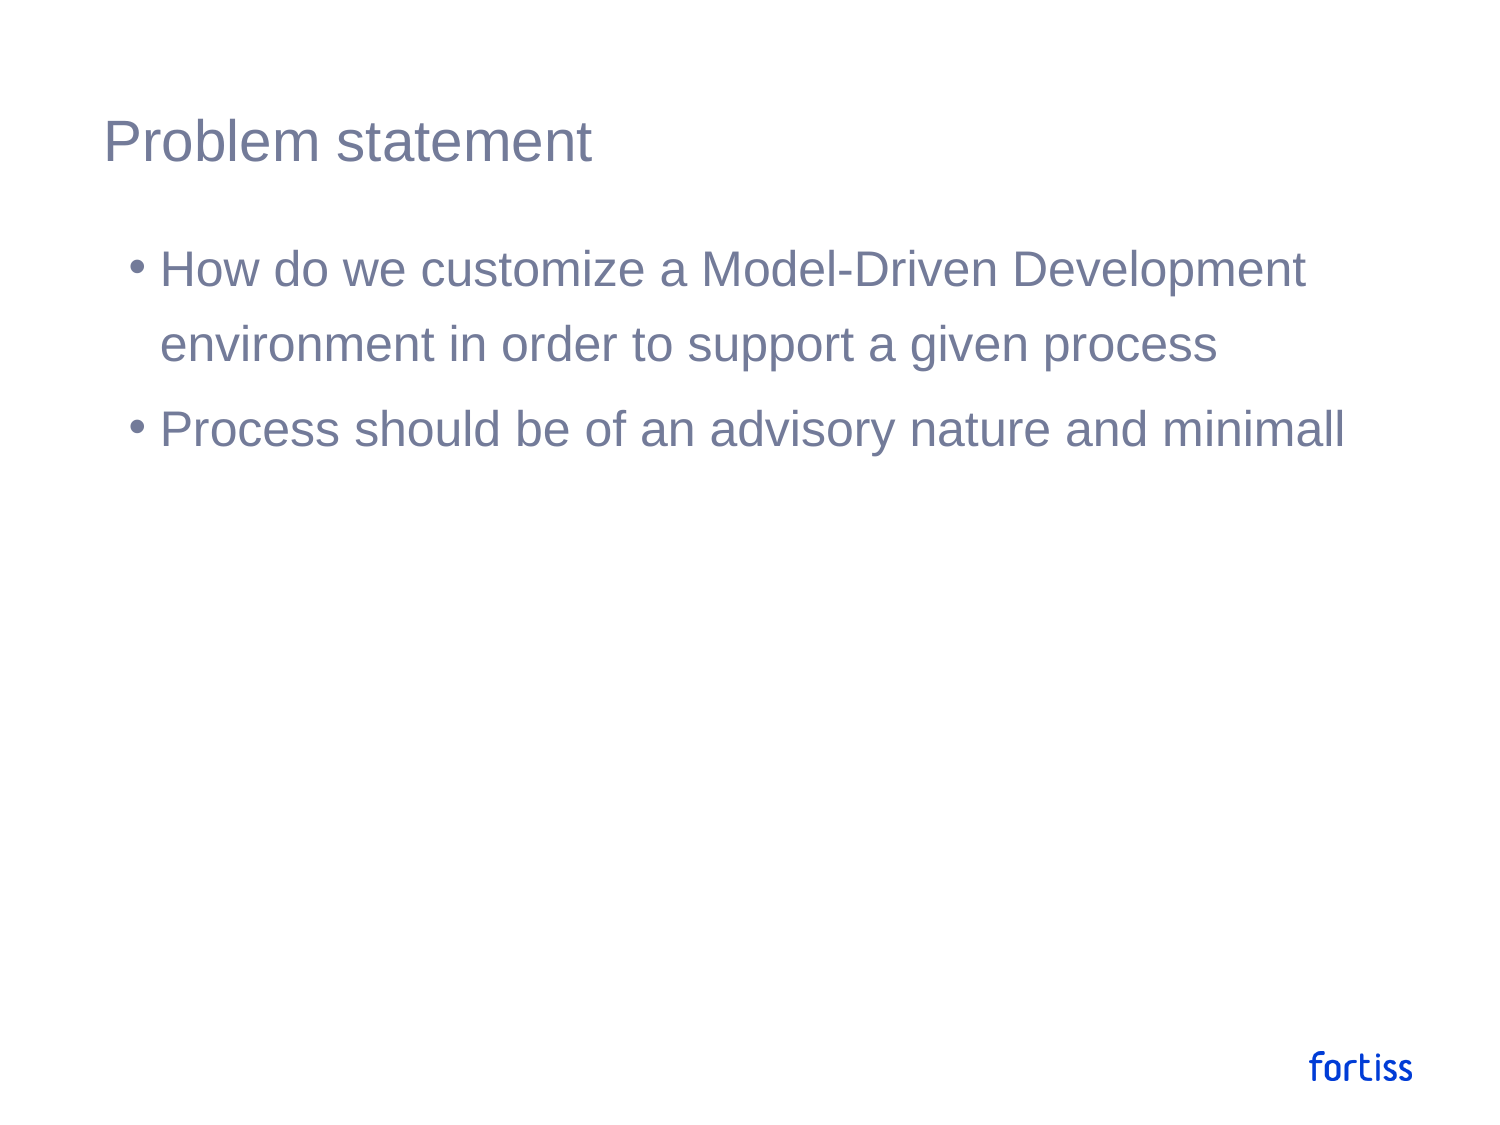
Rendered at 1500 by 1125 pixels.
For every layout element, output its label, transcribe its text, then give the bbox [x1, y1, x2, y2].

picture [1309, 1051, 1412, 1081]
title Problem statement [88, 88, 1412, 148]
list How do we customize a Model-Driven Development environment in order to support a given process Process should be of an advisory nature and minimall [88, 206, 1412, 1004]
